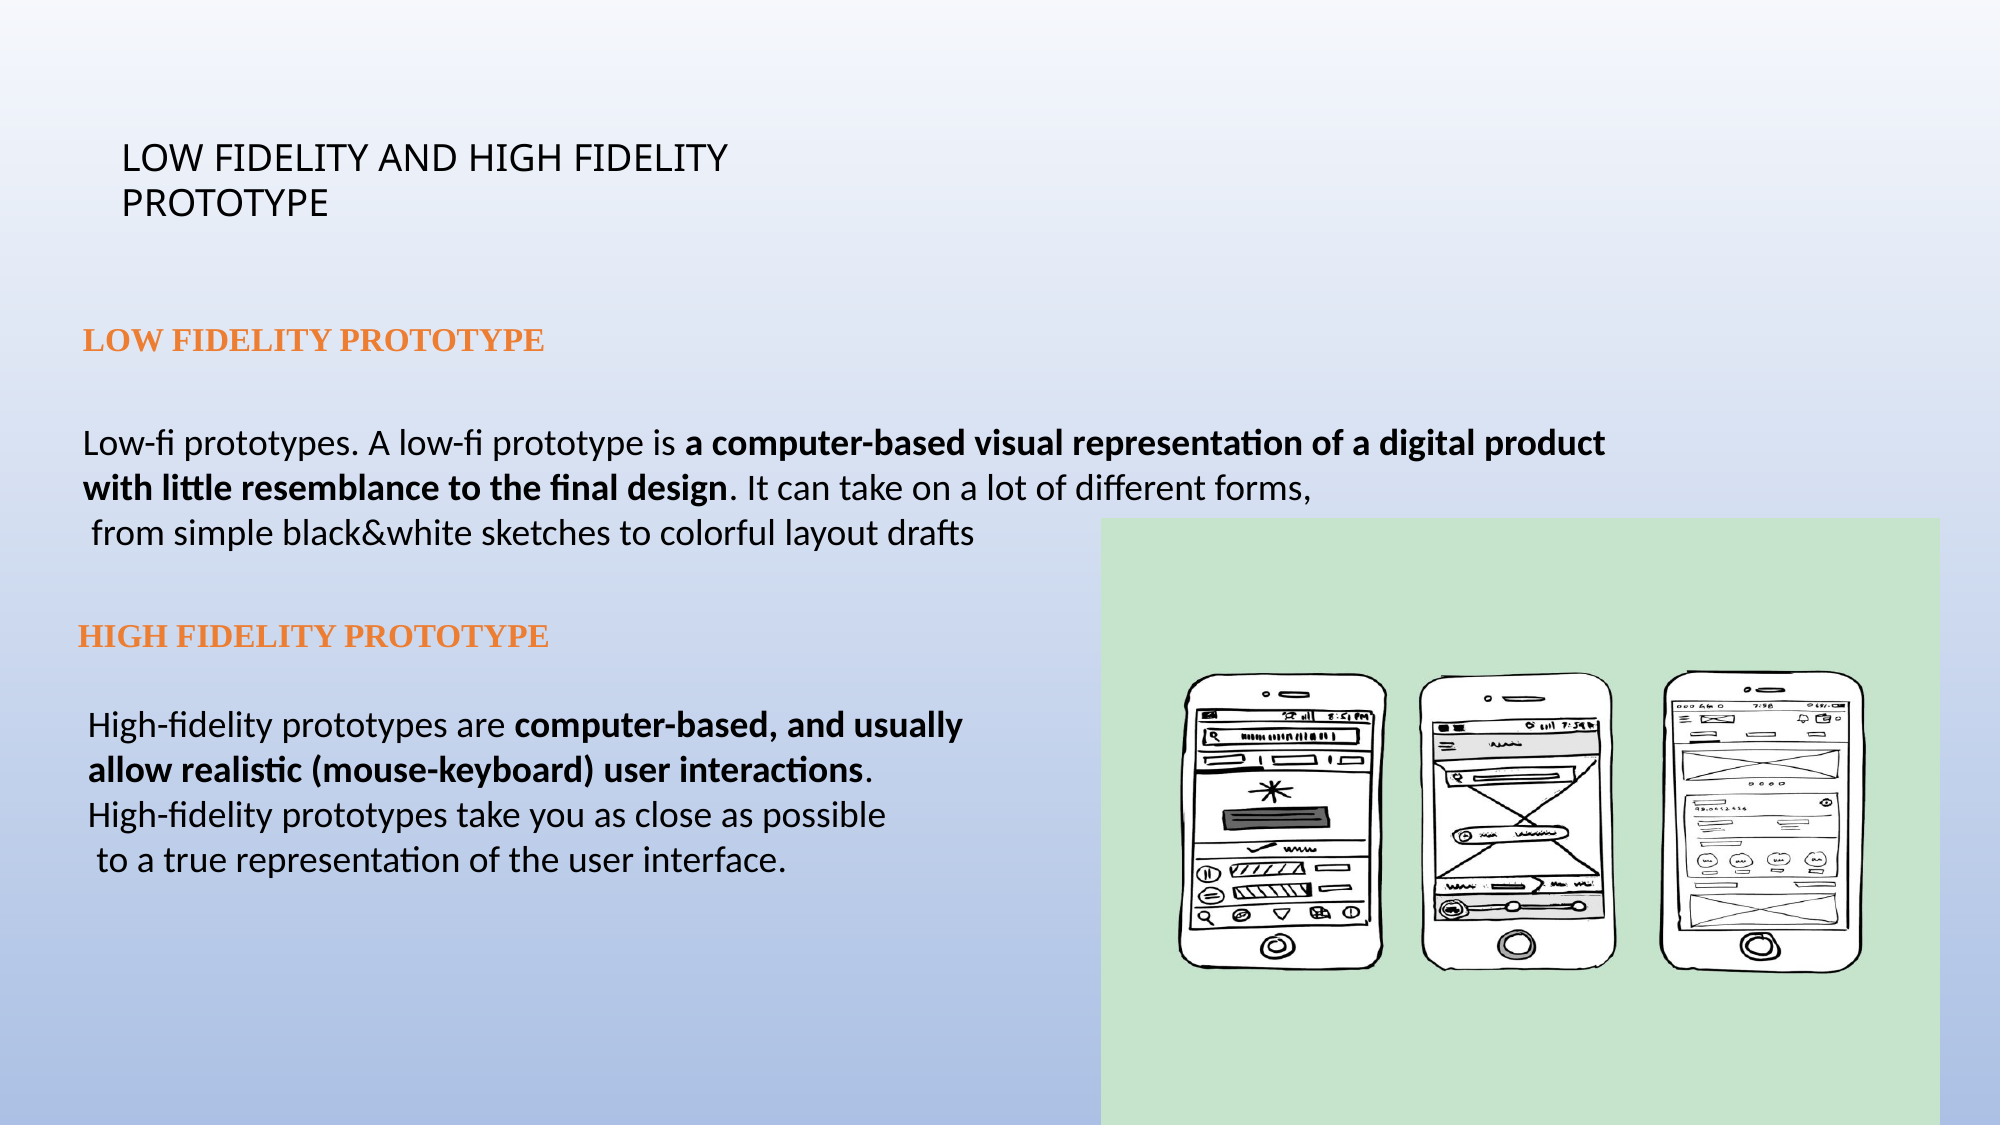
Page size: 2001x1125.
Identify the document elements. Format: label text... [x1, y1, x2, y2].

text_box HIGH FIDELITY PROTOTYPE [63, 606, 566, 662]
text_box Low-fi prototypes. A low-fi prototype is a computer-based visual representation of a digital product with little resemblance to the final design. It can take on a lot of different forms, from simple black&white sketches to colorful layout drafts [68, 410, 1631, 561]
text_box LOW FIDELITY AND HIGH FIDELITY PROTOTYPE [106, 126, 949, 232]
text_box High-fidelity prototypes are computer-based, and usually allow realistic (mouse-keyboard) user interactions. High-fidelity prototypes take you as close as possible to a true representation of the user interface. [73, 692, 988, 887]
picture [1101, 518, 1940, 1125]
text_box LOW FIDELITY PROTOTYPE [68, 311, 600, 366]
